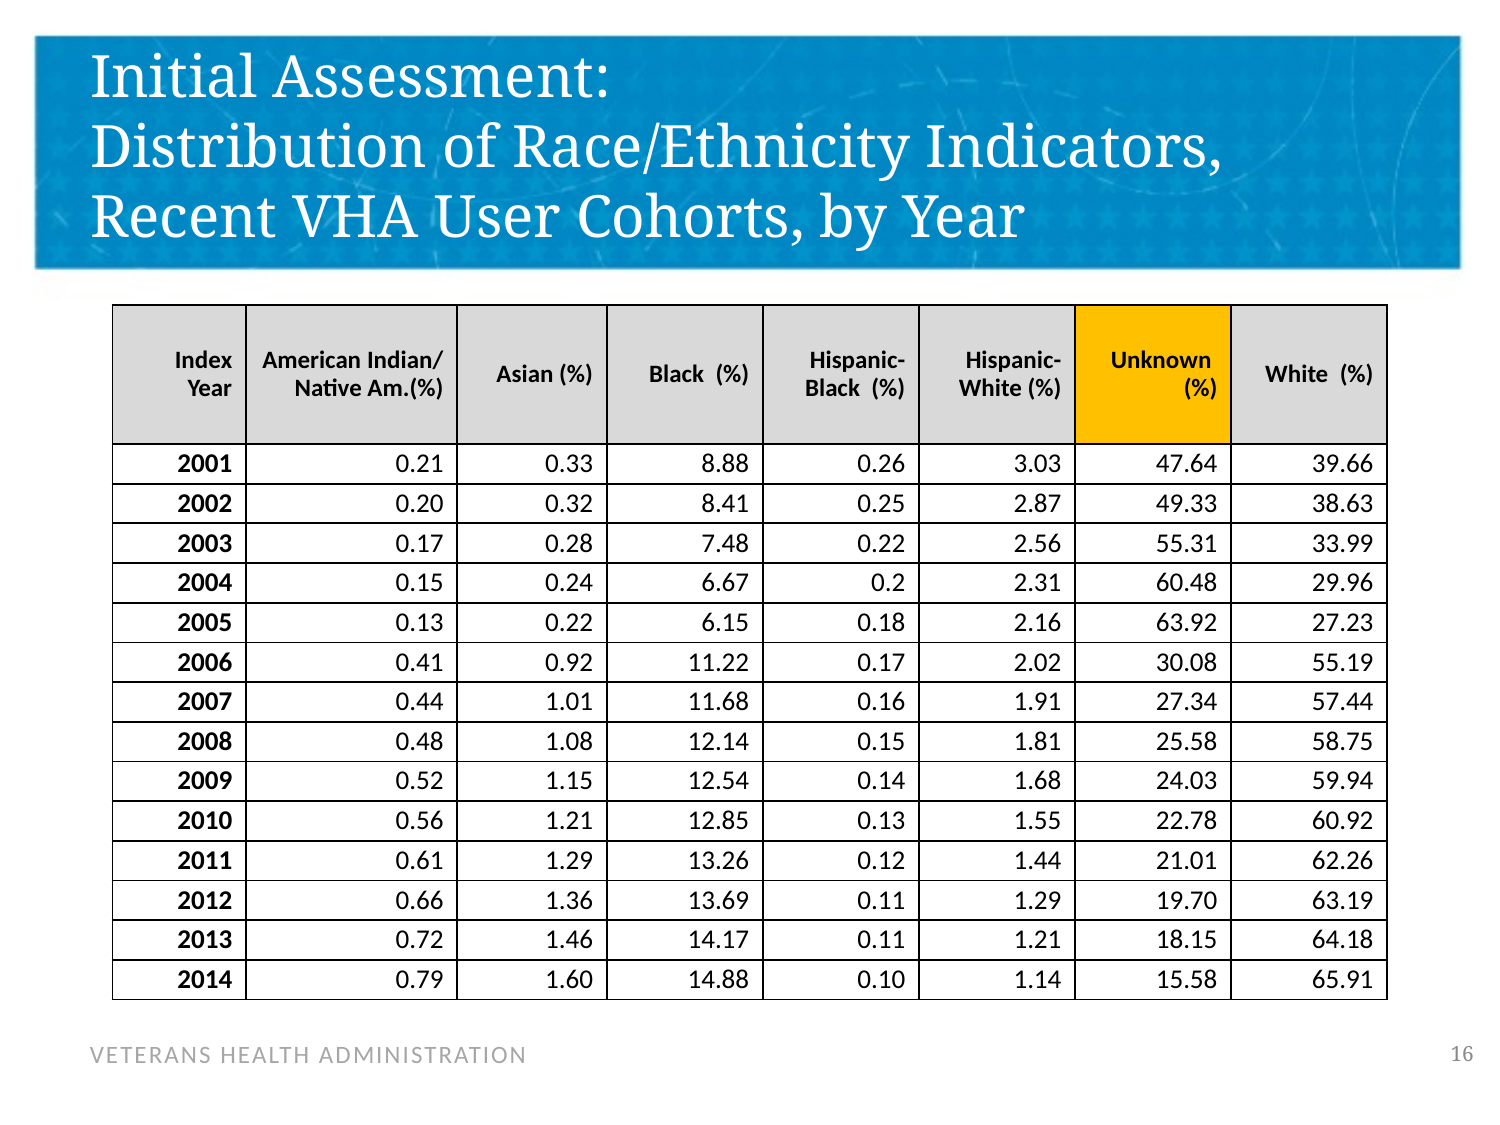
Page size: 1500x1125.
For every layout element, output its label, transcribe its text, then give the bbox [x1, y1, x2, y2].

table_cell 60.92 [1232, 802, 1386, 840]
table_cell 2011 [113, 842, 245, 880]
table_cell 0.11 [764, 881, 918, 919]
table_cell 0.61 [247, 842, 456, 880]
table_header Hispanic- White (%) [920, 306, 1074, 443]
table_cell 11.68 [608, 683, 762, 721]
table_cell 2.87 [920, 485, 1074, 522]
table_cell 58.75 [1232, 723, 1386, 761]
table_cell 6.15 [608, 604, 762, 642]
table_cell 27.34 [1076, 683, 1230, 721]
table_cell 0.28 [458, 524, 606, 562]
table_cell 0.56 [247, 802, 456, 840]
table_cell 2003 [113, 524, 245, 562]
table_cell 29.96 [1232, 564, 1386, 602]
table_cell 2.02 [920, 643, 1074, 681]
table_cell 0.14 [764, 762, 918, 800]
table_cell 12.85 [608, 802, 762, 840]
table_cell 27.23 [1232, 604, 1386, 642]
table_cell 0.13 [764, 802, 918, 840]
table_cell 0.20 [247, 485, 456, 522]
table_cell 0.2 [764, 564, 918, 602]
title Initial Assessment: Distribution of Race/Ethnicity Indicators, Recent VHA User Cohorts, by Year [75, 45, 1425, 257]
table_cell 1.68 [920, 762, 1074, 800]
table_header Hispanic- Black (%) [764, 306, 918, 443]
table_cell 1.21 [458, 802, 606, 840]
table_cell 59.94 [1232, 762, 1386, 800]
table_cell 1.01 [458, 683, 606, 721]
table_cell 2012 [113, 881, 245, 919]
table_cell 2004 [113, 564, 245, 602]
table_cell 15.58 [1076, 961, 1230, 999]
table_cell 12.54 [608, 762, 762, 800]
table_cell 0.41 [247, 643, 456, 681]
table_cell 1.36 [458, 881, 606, 919]
table_cell 0.25 [764, 485, 918, 522]
table_cell 55.19 [1232, 643, 1386, 681]
table_cell 19.70 [1076, 881, 1230, 919]
table_cell 0.15 [764, 723, 918, 761]
table_cell 2006 [113, 643, 245, 681]
picture [0, 0, 1500, 1125]
table_cell 2013 [113, 921, 245, 959]
table_cell 1.08 [458, 723, 606, 761]
table_cell 21.01 [1076, 842, 1230, 880]
table_cell 63.19 [1232, 881, 1386, 919]
table_cell 2009 [113, 762, 245, 800]
table_cell 0.22 [764, 524, 918, 562]
table_cell 0.18 [764, 604, 918, 642]
table_cell 0.17 [247, 524, 456, 562]
table_cell 1.44 [920, 842, 1074, 880]
table_cell 38.63 [1232, 485, 1386, 522]
table_cell 1.21 [920, 921, 1074, 959]
table_cell 0.33 [458, 445, 606, 483]
table_cell 0.52 [247, 762, 456, 800]
table_cell 6.67 [608, 564, 762, 602]
table_cell 0.32 [458, 485, 606, 522]
table_cell 8.41 [608, 485, 762, 522]
table_cell 60.48 [1076, 564, 1230, 602]
table_cell 14.17 [608, 921, 762, 959]
table_cell 2008 [113, 723, 245, 761]
table_cell 0.13 [247, 604, 456, 642]
table_cell 8.88 [608, 445, 762, 483]
table_cell 2002 [113, 485, 245, 522]
table_cell 7.48 [608, 524, 762, 562]
table_cell 0.66 [247, 881, 456, 919]
table_cell 18.15 [1076, 921, 1230, 959]
table_cell 0.11 [764, 921, 918, 959]
table_header White (%) [1232, 306, 1386, 443]
table_cell 33.99 [1232, 524, 1386, 562]
table_header American Indian/ Native Am.(%) [247, 306, 456, 443]
table_cell 1.60 [458, 961, 606, 999]
table_cell 22.78 [1076, 802, 1230, 840]
table_cell 39.66 [1232, 445, 1386, 483]
table_cell 64.18 [1232, 921, 1386, 959]
table_cell 1.15 [458, 762, 606, 800]
table_header Black (%) [608, 306, 762, 443]
table_cell 2.31 [920, 564, 1074, 602]
table_cell 2010 [113, 802, 245, 840]
table_cell 1.91 [920, 683, 1074, 721]
table_cell 63.92 [1076, 604, 1230, 642]
table_cell 1.81 [920, 723, 1074, 761]
table_cell 3.03 [920, 445, 1074, 483]
table_cell 0.72 [247, 921, 456, 959]
table_cell 62.26 [1232, 842, 1386, 880]
table_cell 0.17 [764, 643, 918, 681]
table_cell 1.46 [458, 921, 606, 959]
table_cell 13.26 [608, 842, 762, 880]
table_header Asian (%) [458, 306, 606, 443]
table_cell 2007 [113, 683, 245, 721]
table_cell 2005 [113, 604, 245, 642]
table_cell 47.64 [1076, 445, 1230, 483]
table_cell 24.03 [1076, 762, 1230, 800]
table_cell 0.44 [247, 683, 456, 721]
table_cell 0.92 [458, 643, 606, 681]
table_cell 55.31 [1076, 524, 1230, 562]
table_cell 0.16 [764, 683, 918, 721]
table_header Index Year [113, 306, 245, 443]
table_cell 12.14 [608, 723, 762, 761]
table_cell 0.22 [458, 604, 606, 642]
table_cell 2014 [113, 961, 245, 999]
table_cell 11.22 [608, 643, 762, 681]
table_cell 0.10 [764, 961, 918, 999]
table_cell 14.88 [608, 961, 762, 999]
slide_number 16 [1408, 1025, 1489, 1086]
table_cell 25.58 [1076, 723, 1230, 761]
table_cell 1.14 [920, 961, 1074, 999]
table_cell 1.29 [920, 881, 1074, 919]
table_cell 0.48 [247, 723, 456, 761]
table_cell 30.08 [1076, 643, 1230, 681]
table_cell 13.69 [608, 881, 762, 919]
table_cell 0.21 [247, 445, 456, 483]
table_cell 0.12 [764, 842, 918, 880]
table_cell 65.91 [1232, 961, 1386, 999]
table_cell 0.79 [247, 961, 456, 999]
table_cell 1.29 [458, 842, 606, 880]
table_cell 0.26 [764, 445, 918, 483]
table_cell 49.33 [1076, 485, 1230, 522]
table_cell 2001 [113, 445, 245, 483]
table_cell 57.44 [1232, 683, 1386, 721]
table_cell 2.16 [920, 604, 1074, 642]
table_header Unknown (%) [1076, 306, 1230, 443]
table_cell 0.15 [247, 564, 456, 602]
table_cell 0.24 [458, 564, 606, 602]
table_cell 2.56 [920, 524, 1074, 562]
table_cell 1.55 [920, 802, 1074, 840]
